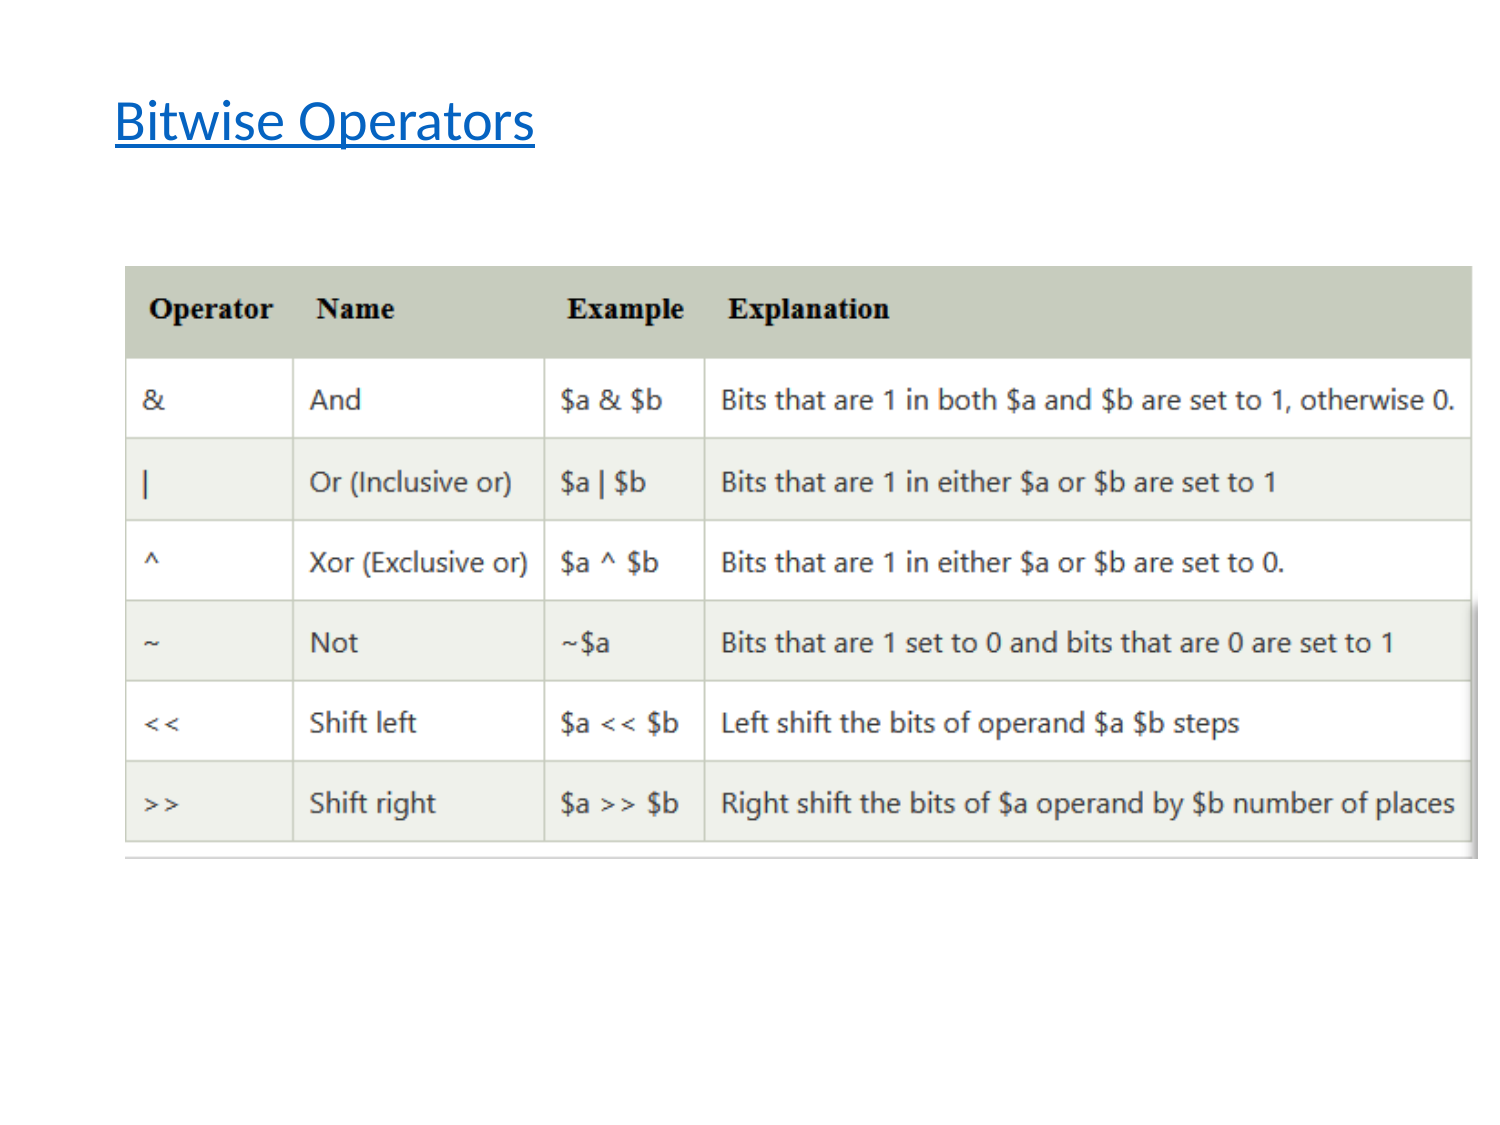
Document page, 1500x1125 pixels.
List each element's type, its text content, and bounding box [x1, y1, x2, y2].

picture [124, 266, 1478, 859]
text_box Bitwise Operators [99, 75, 852, 160]
